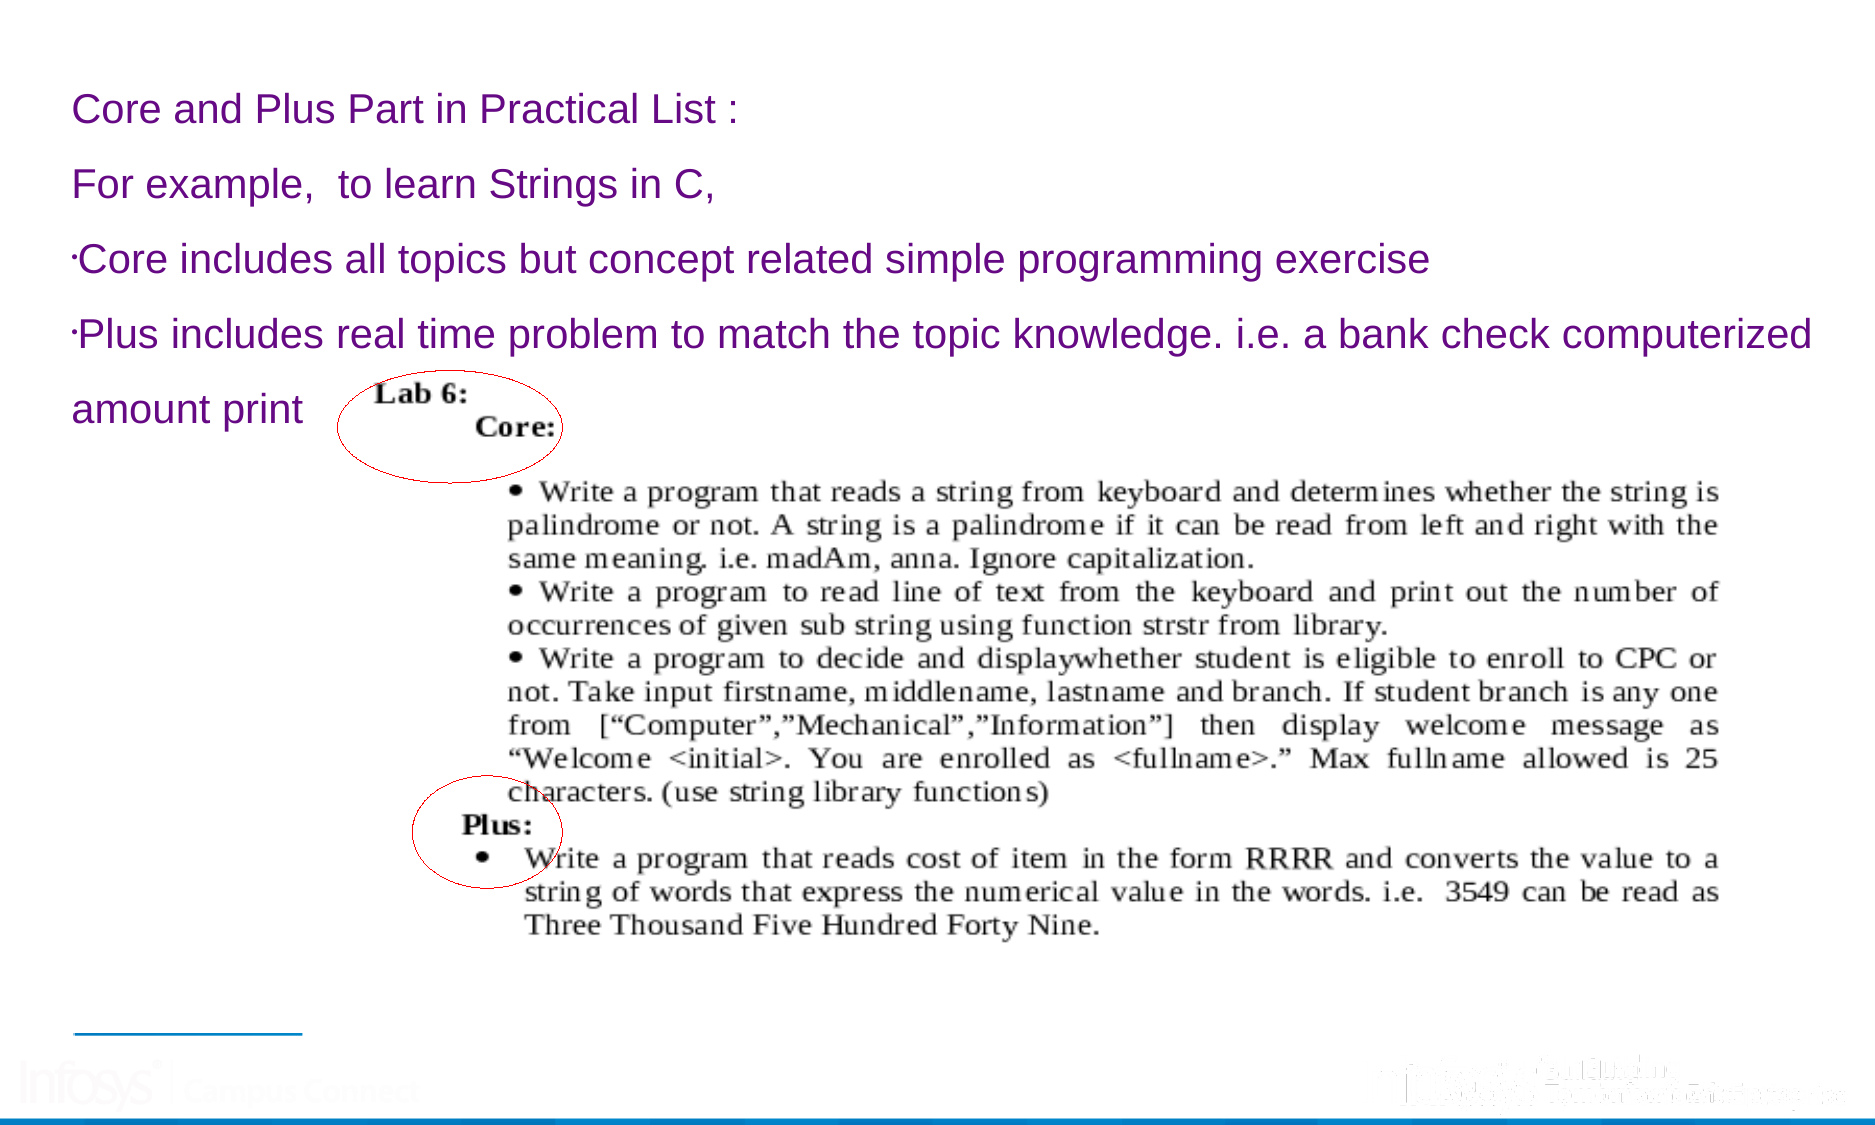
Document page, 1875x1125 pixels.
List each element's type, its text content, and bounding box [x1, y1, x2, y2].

text_box Core and Plus Part in Practical List : For example, to learn Strings in C, Core includes all topics but concept related simple programming exercise Plus includes real time problem to match the topic knowledge. i.e. a bank check computerized amount print [56, 49, 1829, 1024]
text_box [337, 395, 357, 459]
picture [362, 374, 1751, 961]
picture [0, 1033, 1875, 1125]
